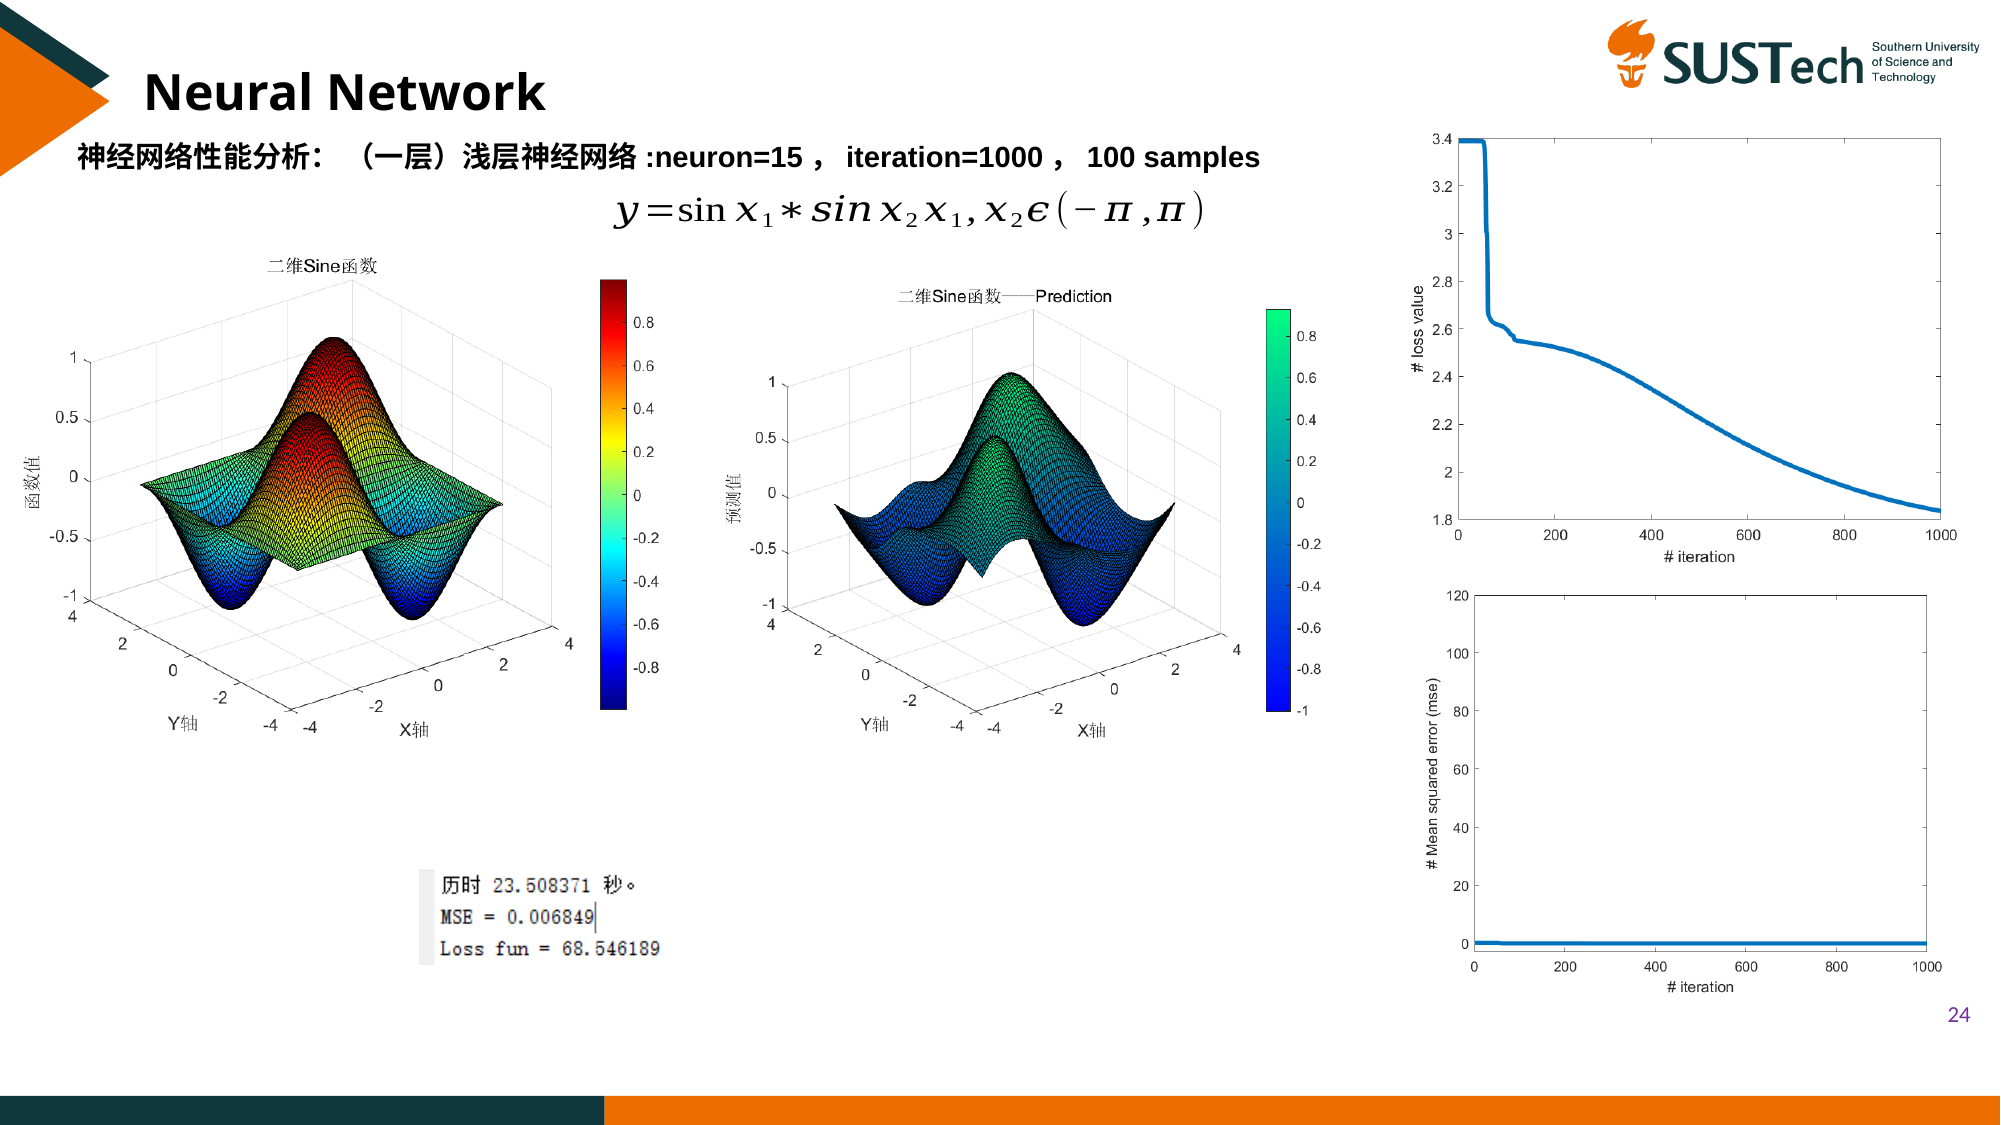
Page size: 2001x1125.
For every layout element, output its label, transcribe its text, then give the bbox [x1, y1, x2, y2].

picture [419, 869, 708, 965]
picture [1409, 131, 1958, 564]
picture [723, 286, 1322, 740]
slide_number 24 [1535, 983, 1986, 1043]
text_box 神经网络性能分析： [62, 130, 330, 181]
text_box Neural Network [128, 53, 1191, 129]
picture [1599, 14, 1988, 100]
picture [1424, 588, 1943, 994]
text_box （一层）浅层神经网络:neuron=15，iteration=1000，100 samples [330, 130, 1515, 181]
picture [21, 255, 660, 740]
